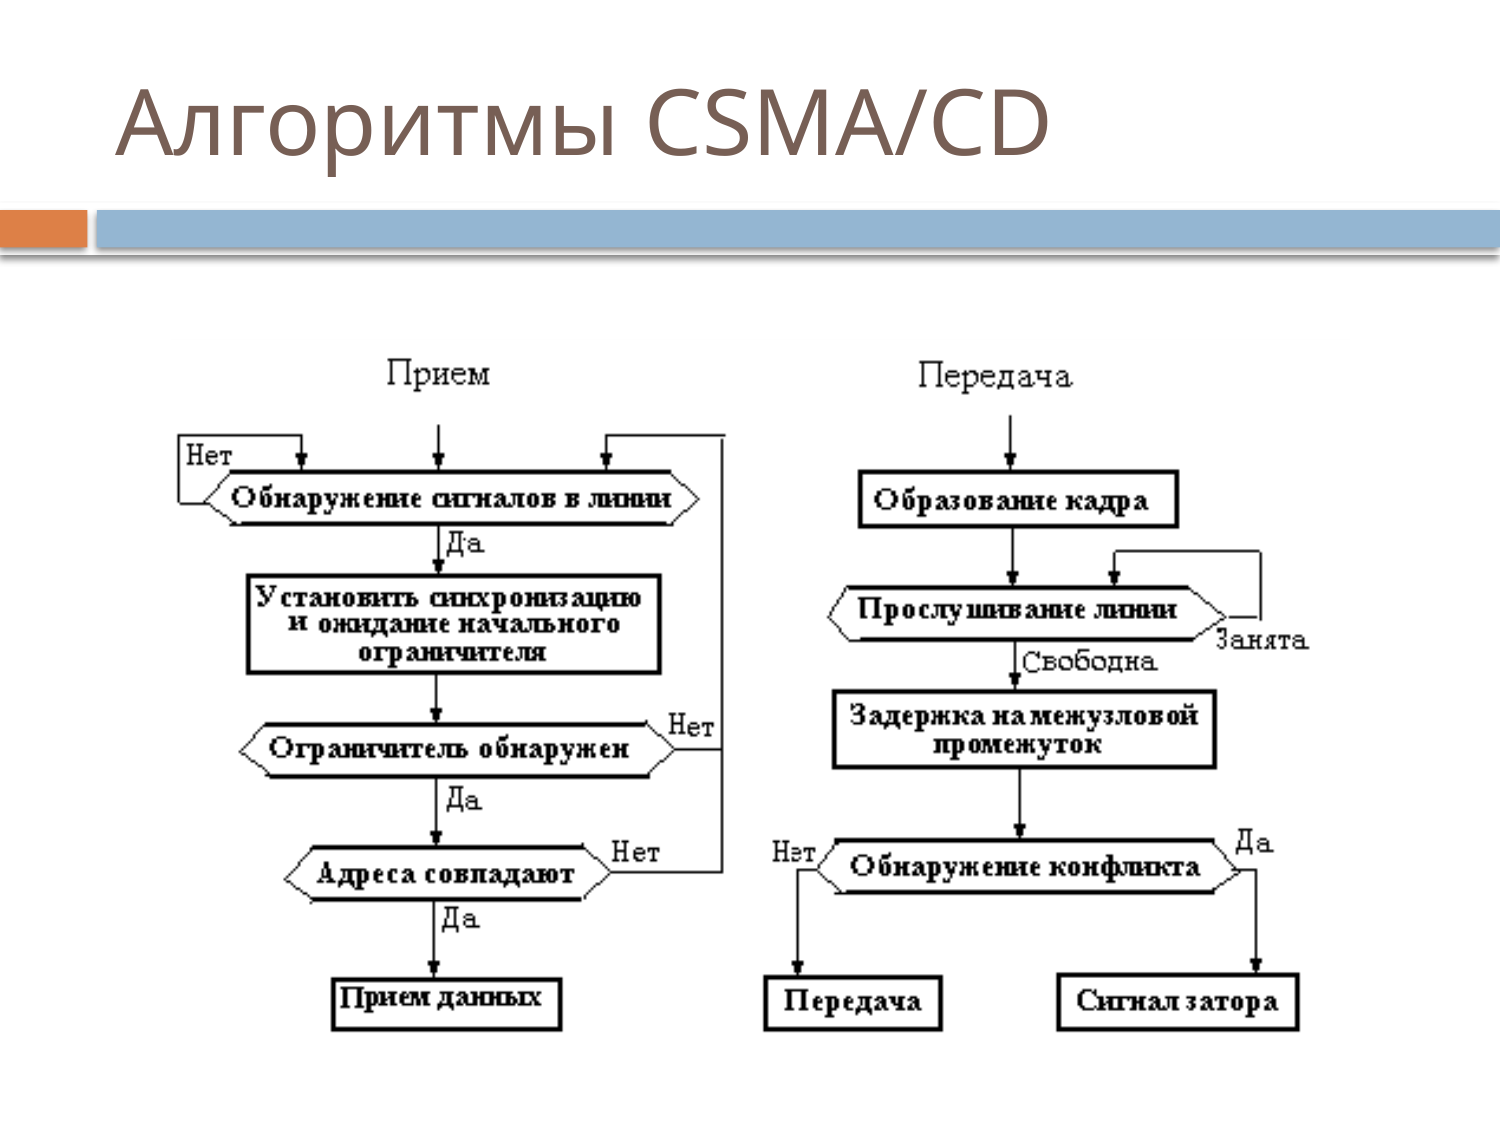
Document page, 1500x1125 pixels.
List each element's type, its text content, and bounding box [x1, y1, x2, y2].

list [170, 337, 1350, 1064]
title Алгоритмы CSMA/CD [100, 37, 1438, 200]
